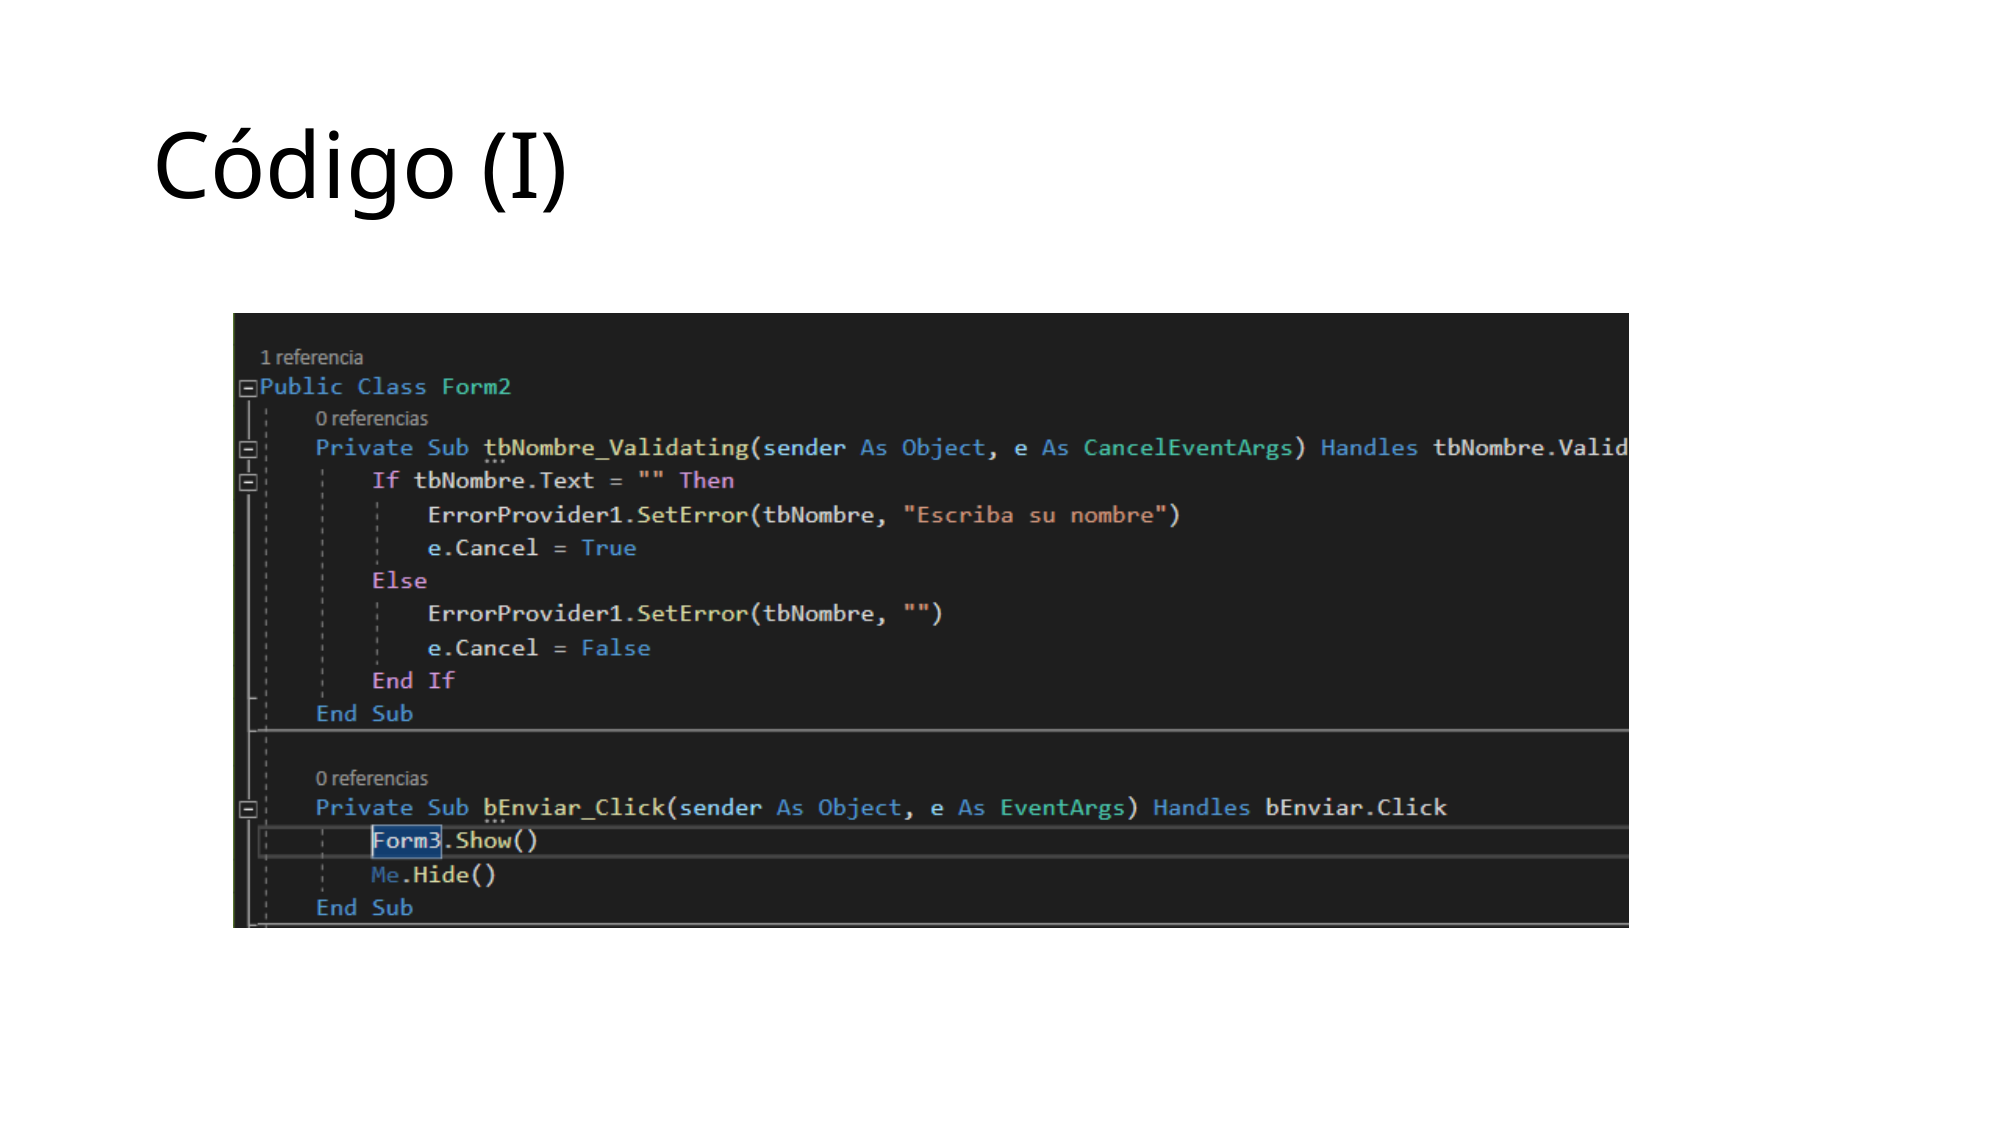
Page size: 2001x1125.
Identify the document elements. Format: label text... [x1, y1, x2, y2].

picture [233, 313, 1630, 929]
title Código (I) [137, 59, 1863, 278]
